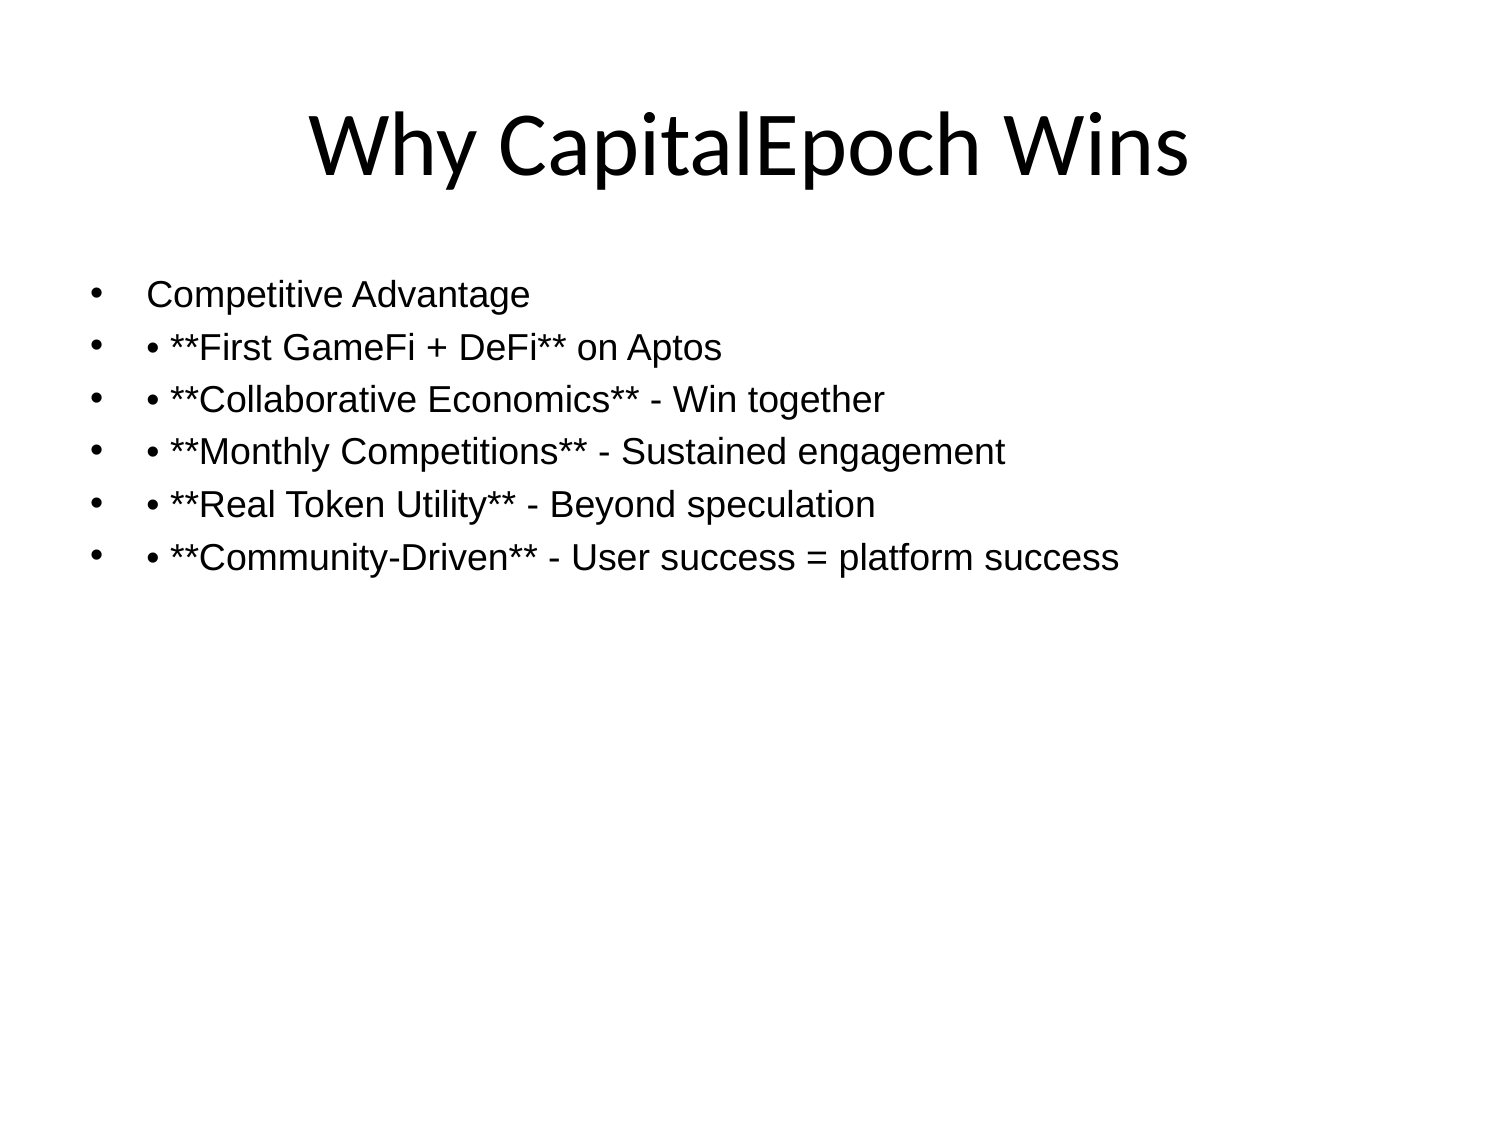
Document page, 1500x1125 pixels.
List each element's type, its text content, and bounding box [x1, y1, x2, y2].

title Why CapitalEpoch Wins [75, 45, 1425, 233]
list Competitive Advantage • **First GameFi + DeFi** on Aptos • **Collaborative Economics** - Win together • **Monthly Competitions** - Sustained engagement • **Real Token Utility** - Beyond speculation • **Community-Driven** - User success = platform success [75, 262, 1425, 1005]
